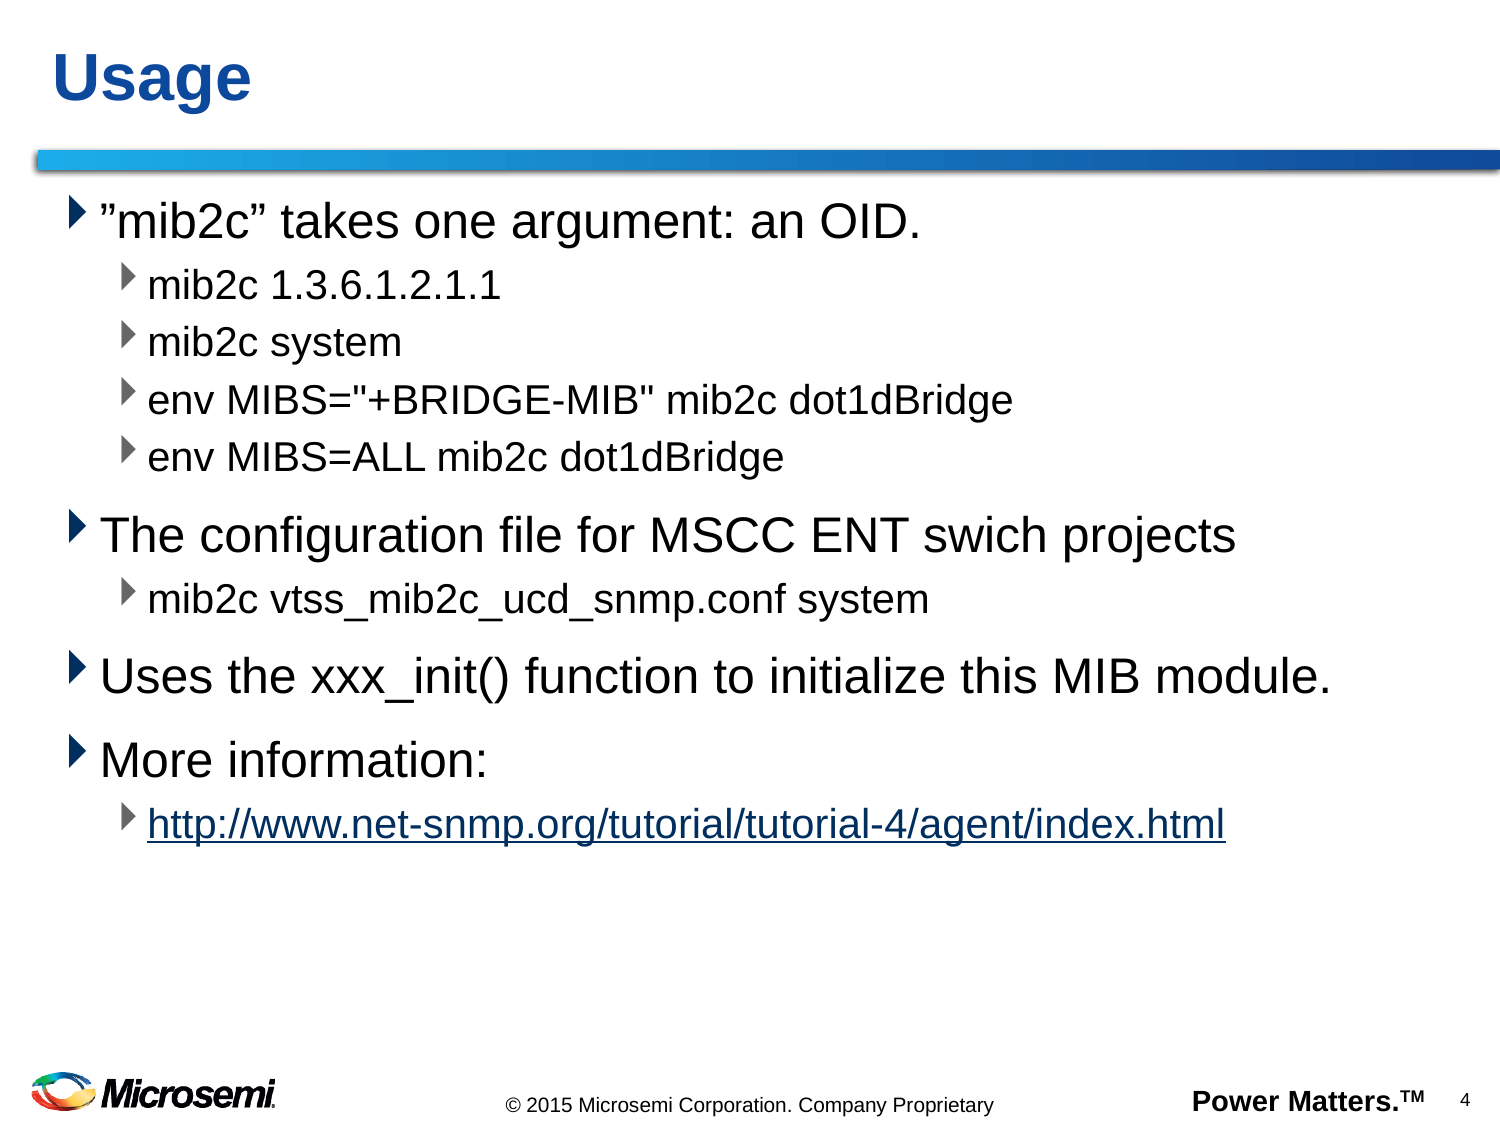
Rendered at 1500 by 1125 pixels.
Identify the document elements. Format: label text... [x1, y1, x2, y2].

title Usage [37, 0, 1463, 151]
picture [29, 1065, 275, 1113]
list ”mib2c” takes one argument: an OID. mib2c 1.3.6.1.2.1.1 mib2c system env MIBS="+BRIDGE-MIB" mib2c dot1dBridge env MIBS=ALL mib2c dot1dBridge The configuration file for MSCC ENT swich projects mib2c vtss_mib2c_ucd_snmp.conf system Uses the xxx_init() function to initialize this MIB module. More information: http://www.net-snmp.org/tutorial/tutorial-4/agent/index.html [37, 187, 1463, 1063]
